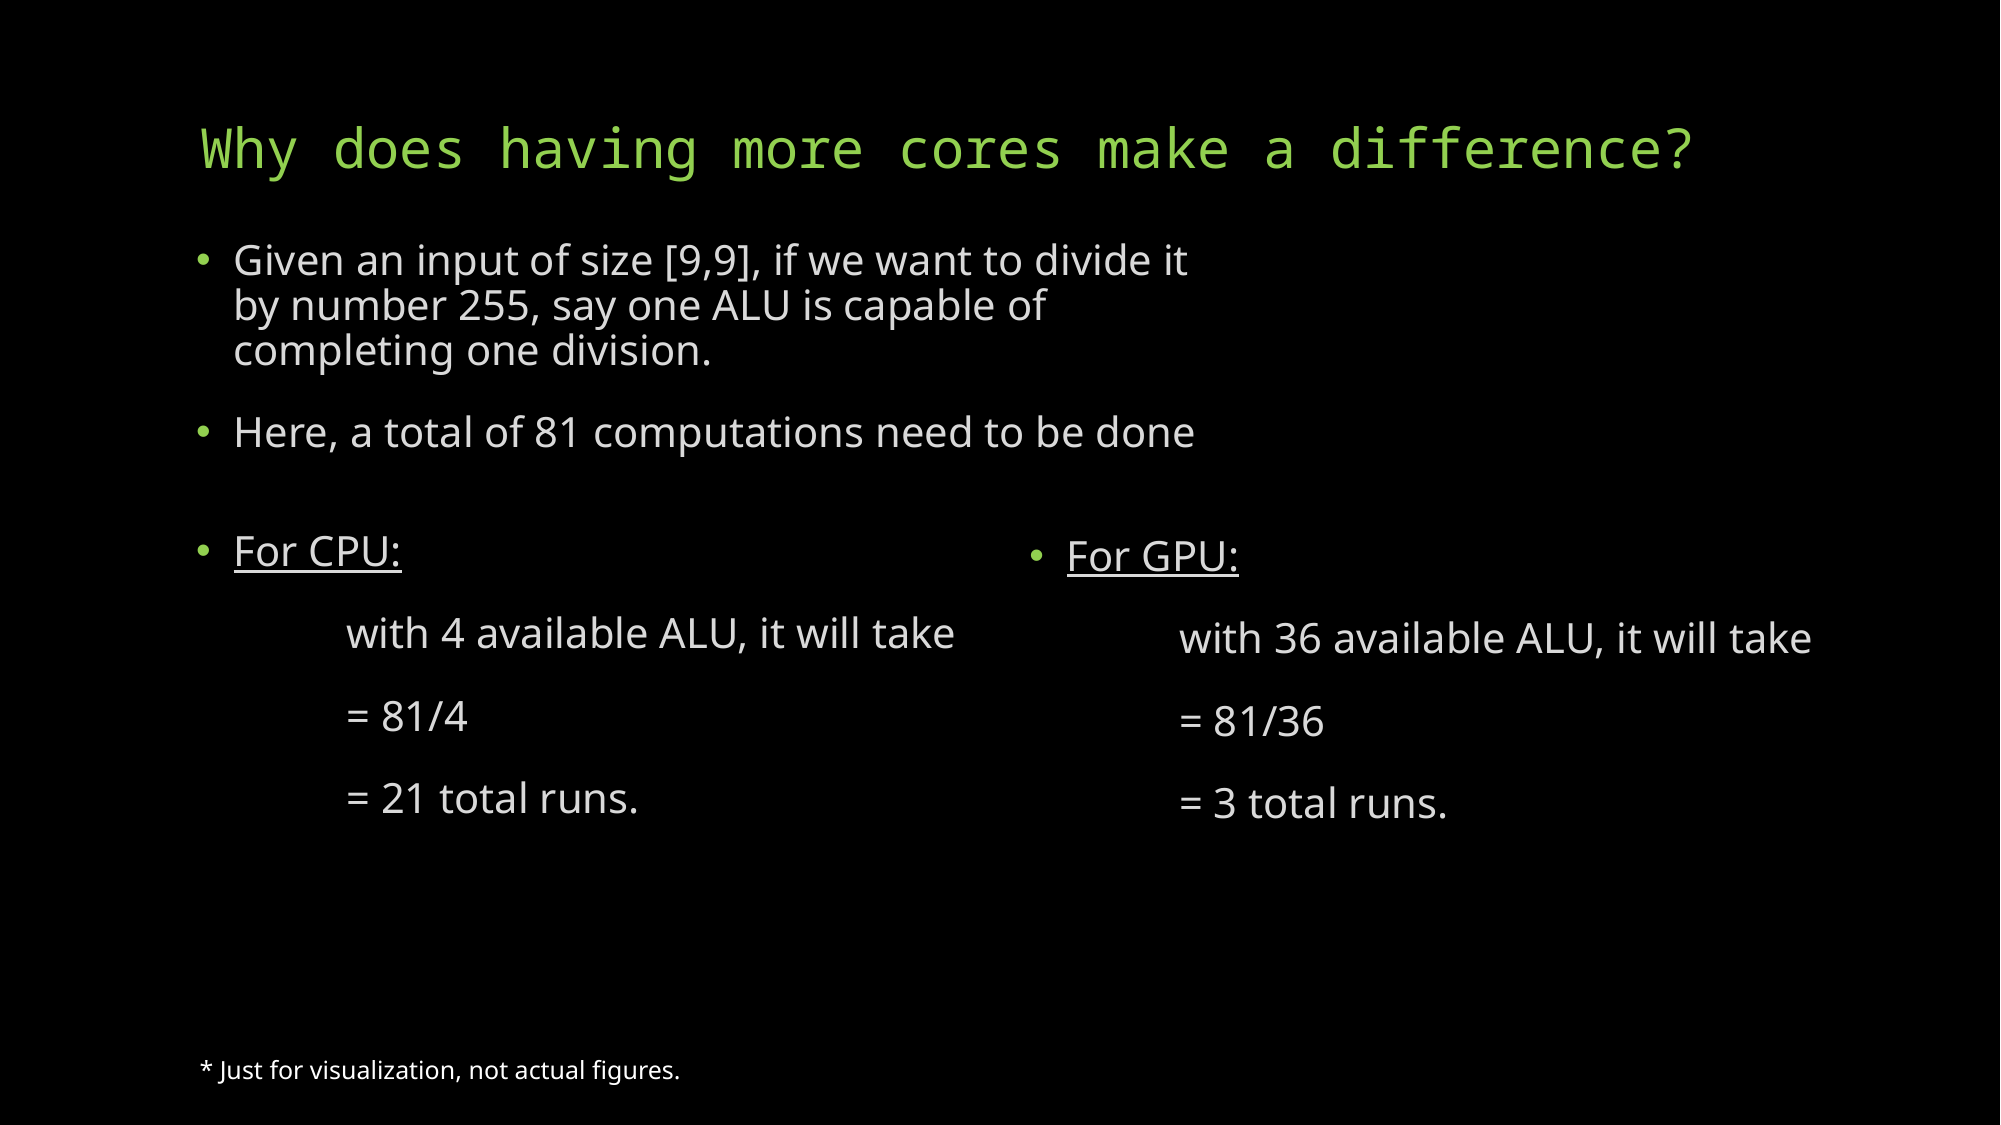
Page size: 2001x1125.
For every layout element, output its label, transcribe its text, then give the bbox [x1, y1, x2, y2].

text_box For GPU: with 36 available ALU, it will take = 81/36 = 3 total runs. [1014, 527, 1937, 836]
text_box Given an input of size [9,9], if we want to divide it by number 255, say one ALU is capable of completing one division. Here, a total of 81 computations need to be done [181, 231, 1232, 480]
title Why does having more cores make a difference? [185, 79, 1863, 189]
text_box * Just for visualization, not actual figures. [184, 1046, 1107, 1092]
text_box For CPU: with 4 available ALU, it will take = 81/4 = 21 total runs. [181, 523, 997, 868]
